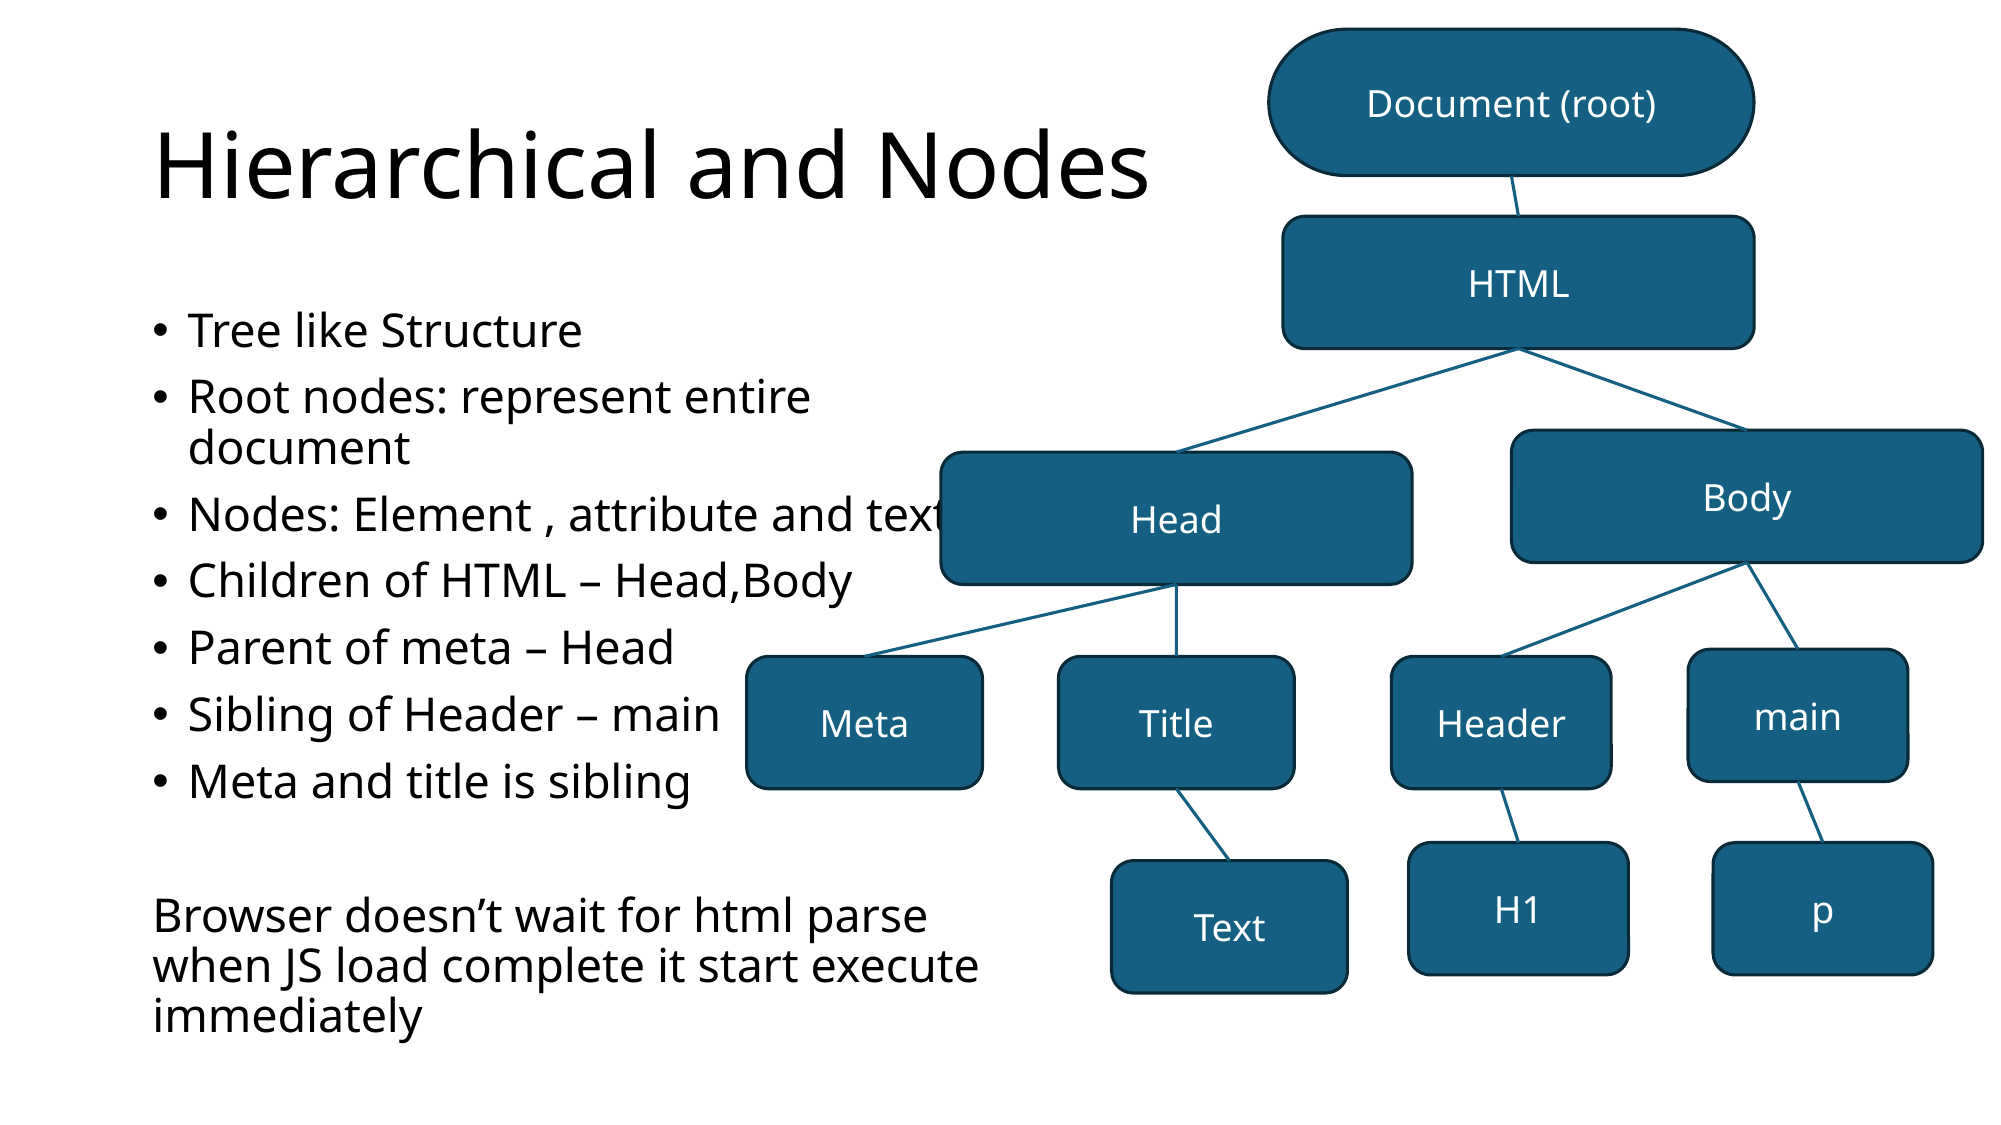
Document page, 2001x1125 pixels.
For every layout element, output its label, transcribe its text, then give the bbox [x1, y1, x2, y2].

text_box Body [1509, 428, 1985, 565]
title Hierarchical and Nodes [1519, 59, 1863, 278]
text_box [1797, 780, 1824, 843]
list Tree like Structure Root nodes: represent entire document Nodes: Element , attribute and text Children of HTML – Head,Body Parent of meta – Head Sibling of Header – main Meta and title is sibling Browser doesn’t wait for html parse when JS load complete it start execute immediately [137, 299, 1000, 1066]
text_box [1510, 175, 1519, 217]
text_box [1175, 348, 1519, 453]
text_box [1175, 788, 1231, 862]
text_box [1519, 348, 1748, 431]
text_box Head [939, 450, 1414, 587]
title Hierarchical and Nodes [137, 59, 1510, 278]
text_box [863, 583, 1175, 657]
text_box HTML [1281, 214, 1756, 348]
text_box main [1686, 647, 1910, 784]
text_box Title [1056, 654, 1296, 791]
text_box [1746, 561, 1799, 650]
text_box Document (root) [1267, 27, 1756, 178]
text_box Text [1109, 859, 1349, 995]
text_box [1500, 788, 1520, 844]
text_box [1500, 561, 1748, 657]
text_box Header [1389, 654, 1613, 791]
text_box H1 [1407, 840, 1631, 977]
text_box Meta [745, 654, 985, 791]
text_box p [1711, 840, 1935, 977]
